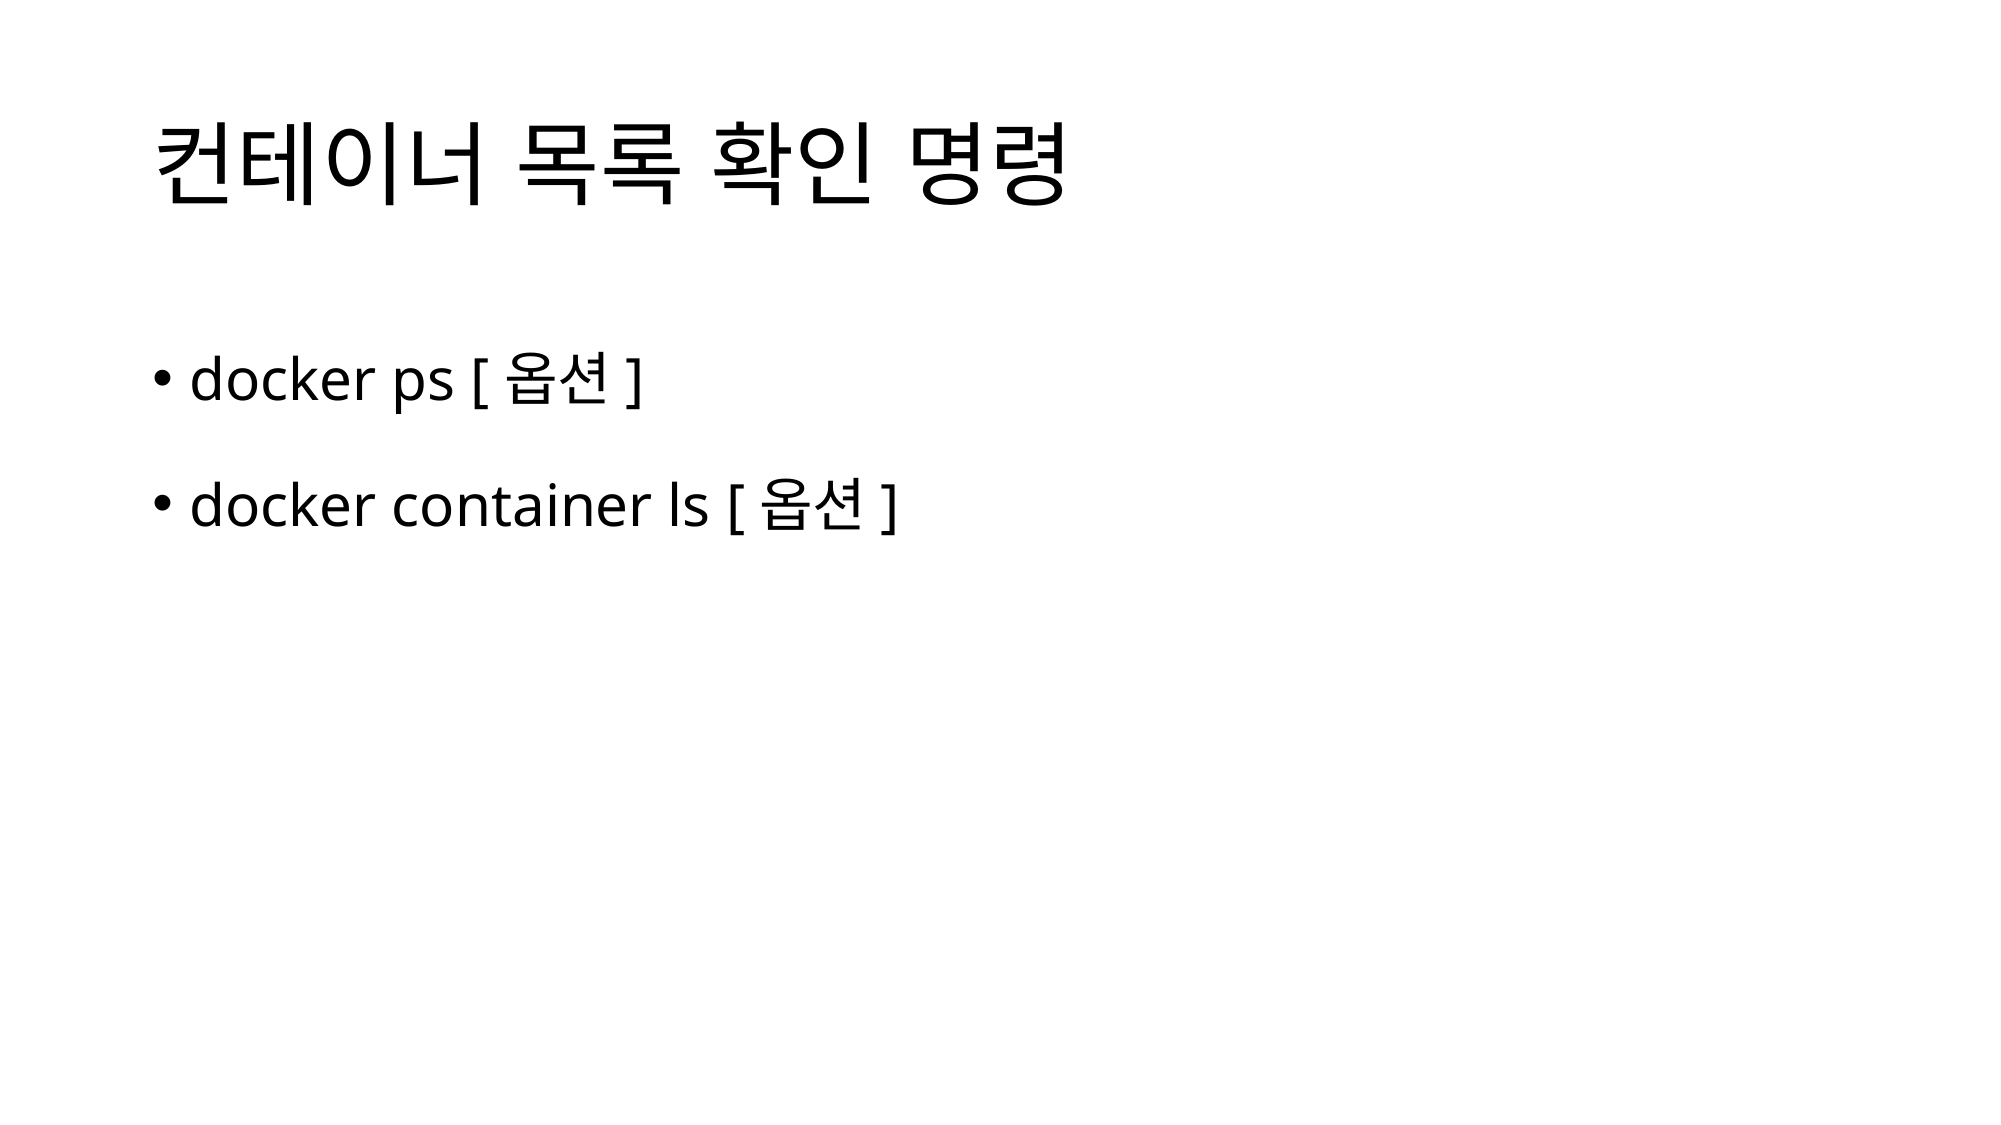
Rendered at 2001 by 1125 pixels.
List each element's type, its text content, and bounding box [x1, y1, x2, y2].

title 컨테이너 목록 확인 명령 [137, 59, 1863, 278]
list docker ps [옵션] docker container ls [옵션] [137, 299, 1863, 1014]
